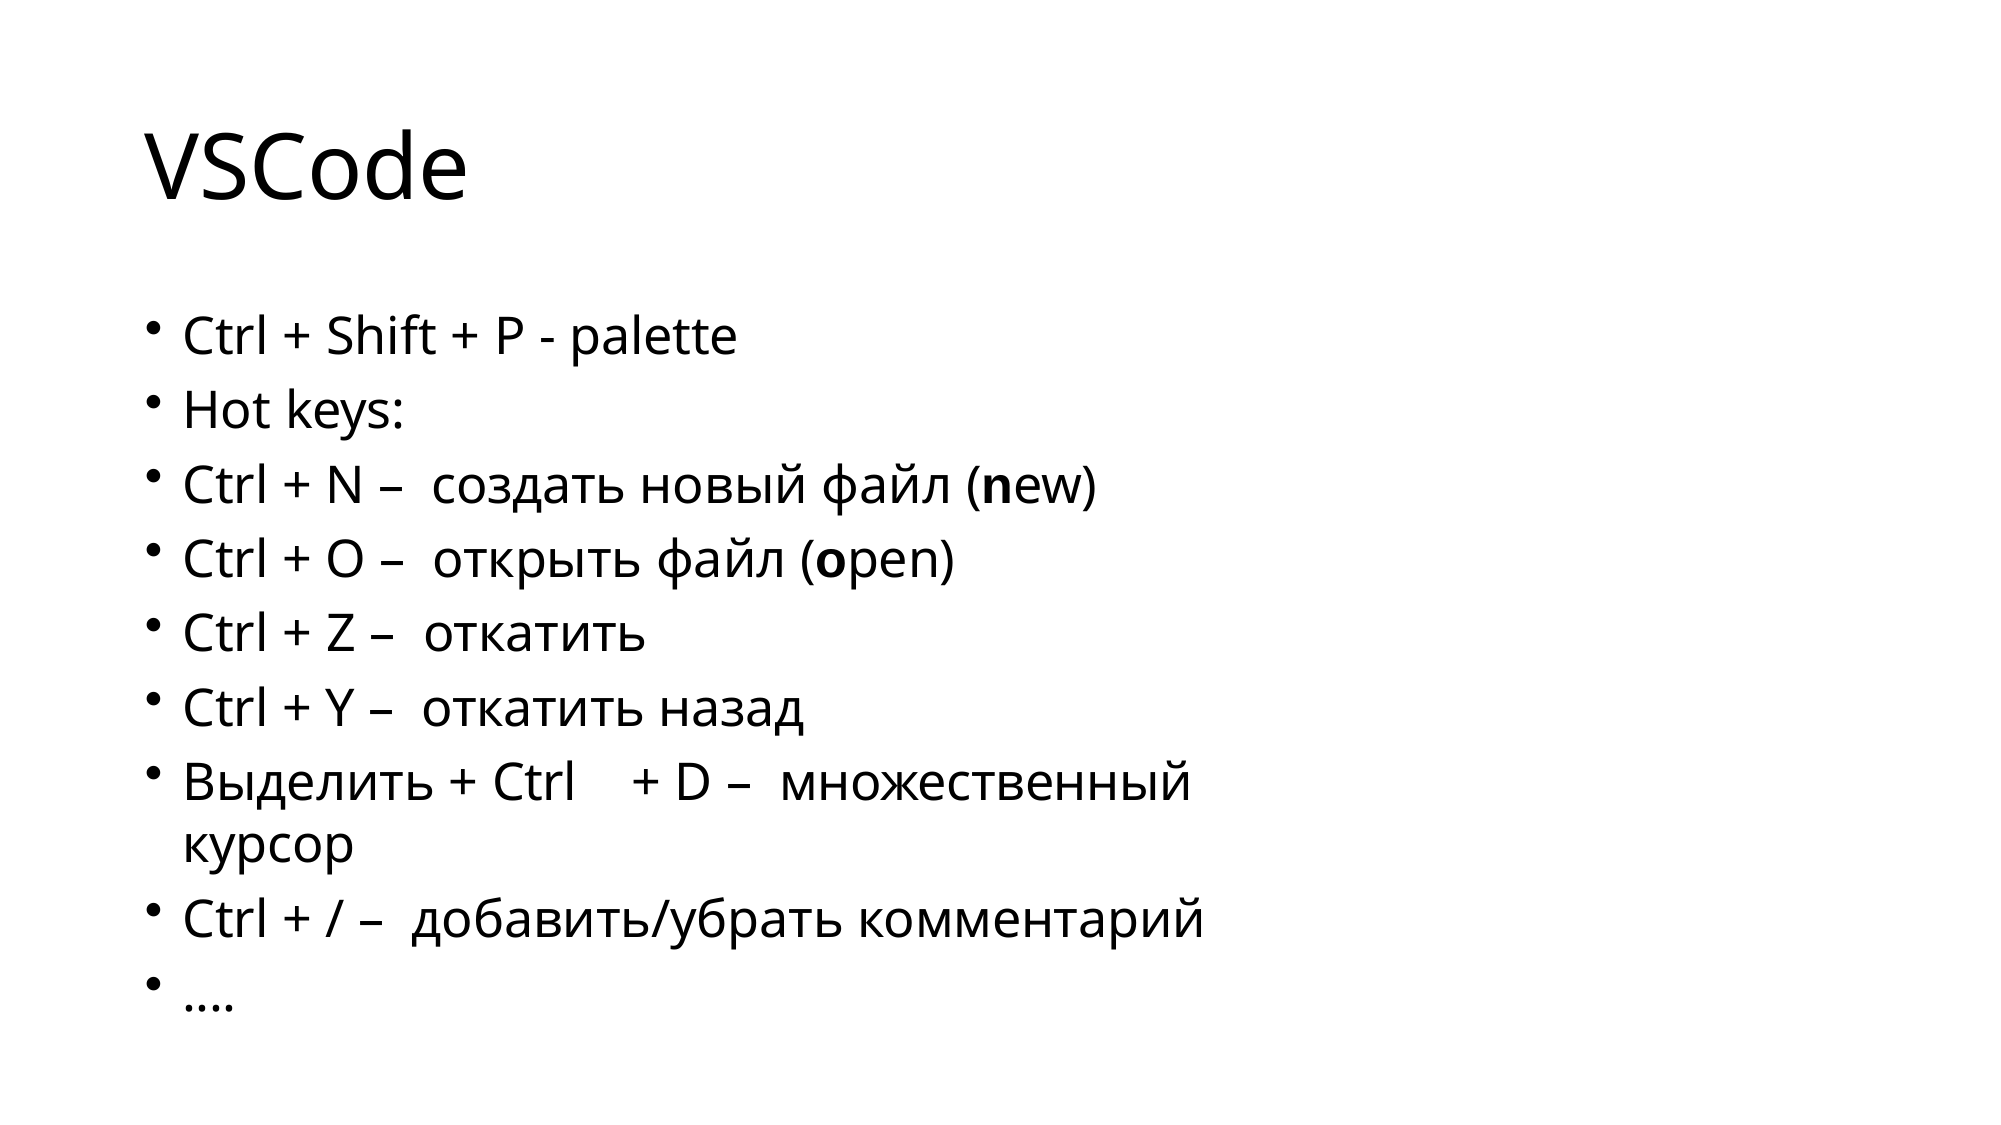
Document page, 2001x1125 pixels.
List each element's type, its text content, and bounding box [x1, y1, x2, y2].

text_box Ctrl + Shift + P - palette Hot keys: Ctrl + N – создать новый файл (new) Ctrl + O – открыть файл (open) Ctrl + Z – откатить Ctrl + Y – откатить назад Выделить + Ctrl + D – множественный курсор Ctrl + / – добавить/убрать комментарий .... [142, 288, 1299, 1022]
title VSCode [142, 59, 1775, 296]
